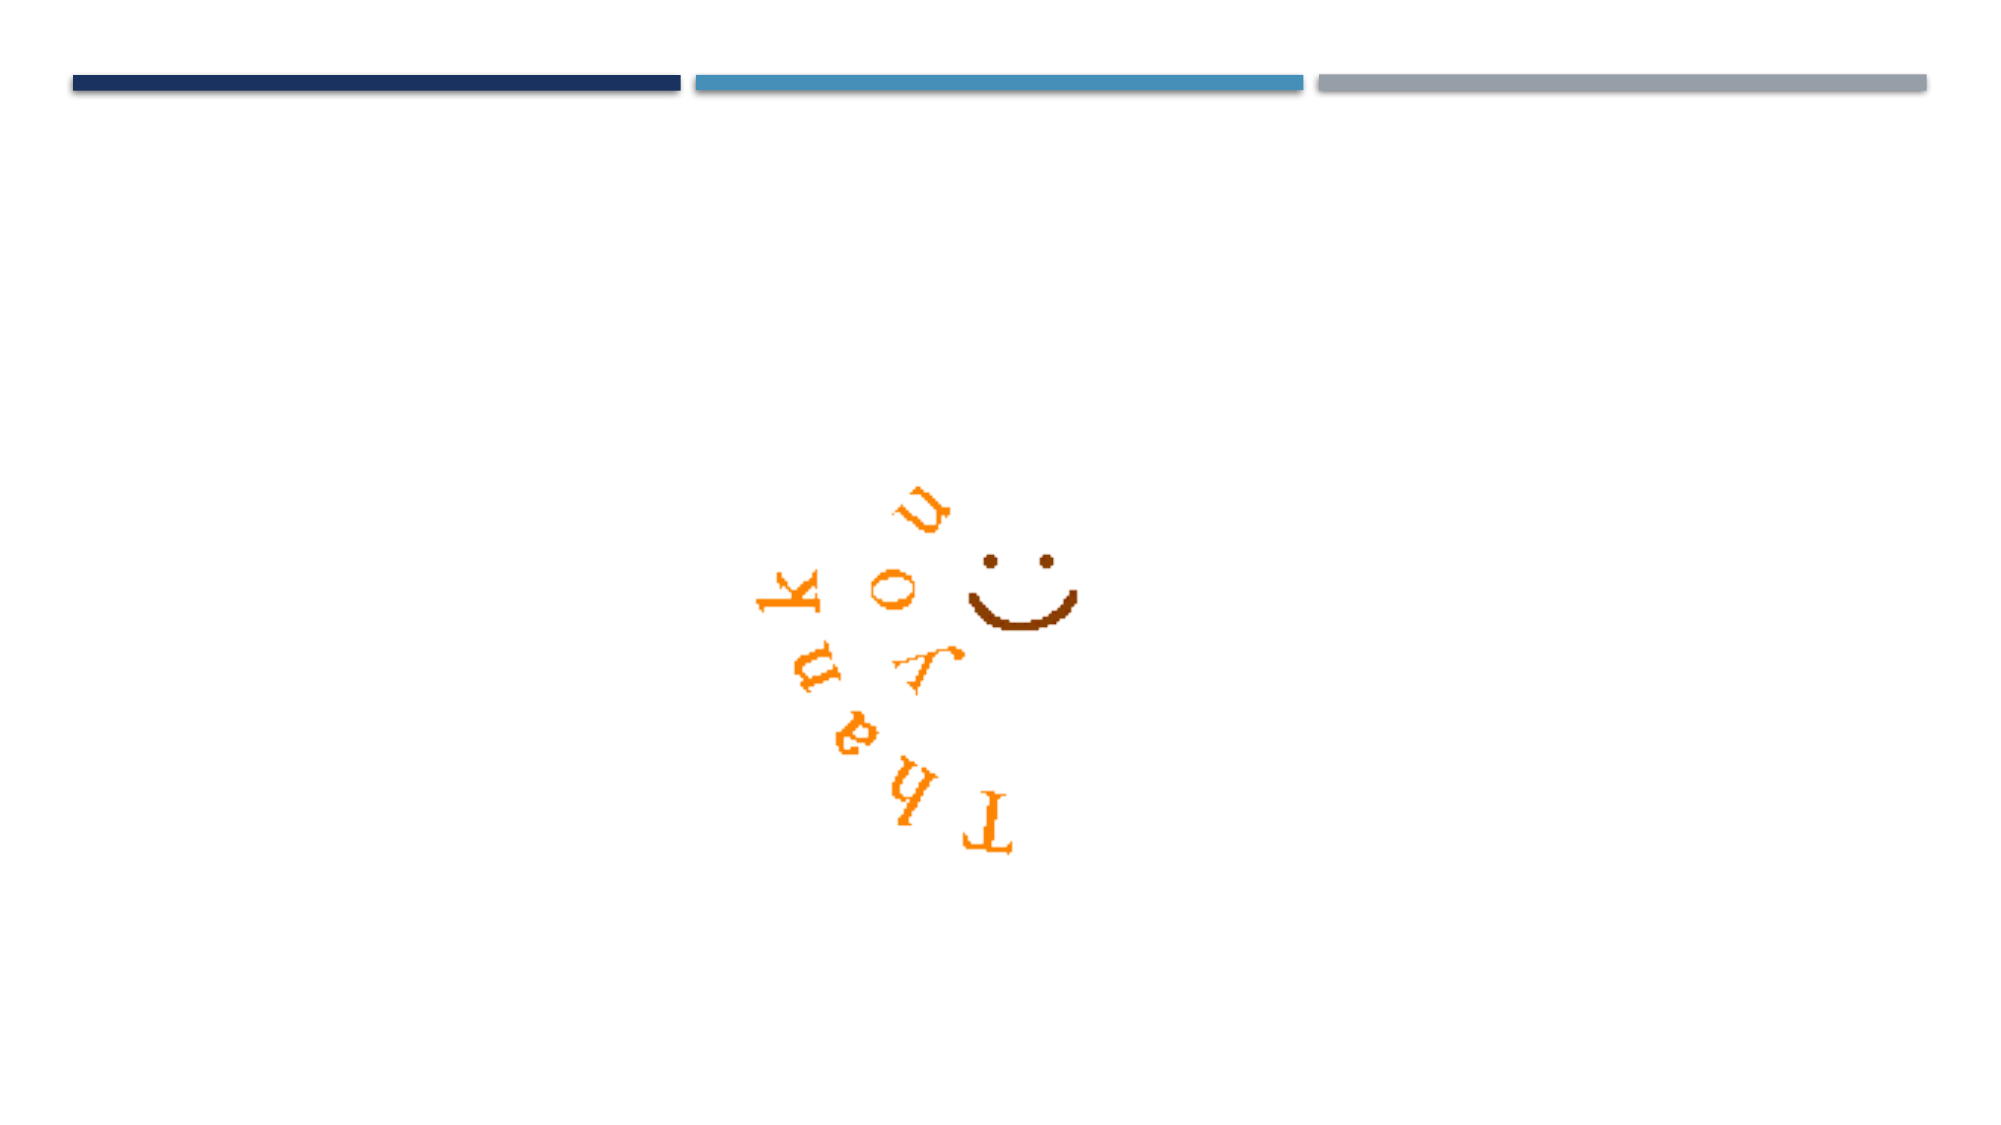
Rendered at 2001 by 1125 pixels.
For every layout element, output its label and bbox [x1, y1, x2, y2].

picture [727, 221, 1319, 961]
